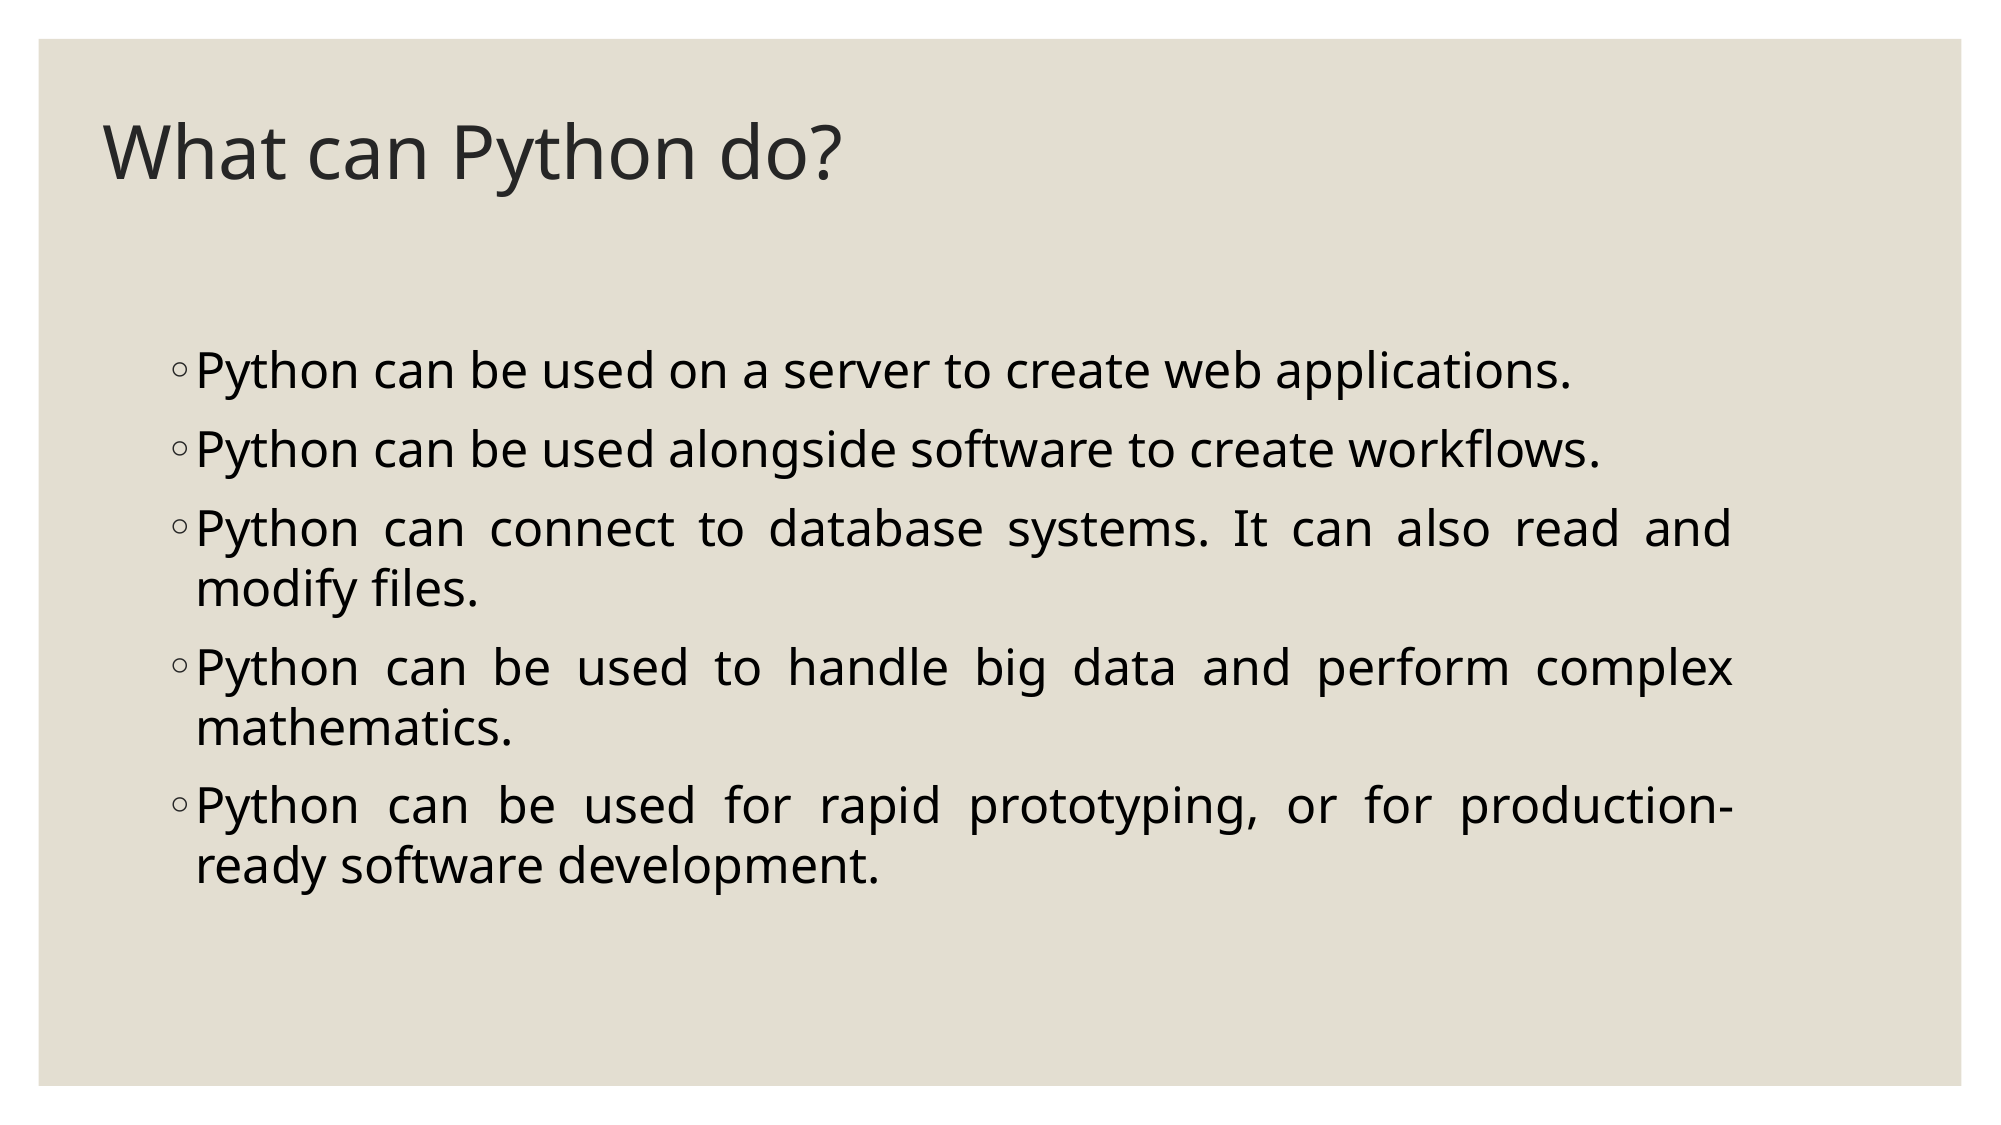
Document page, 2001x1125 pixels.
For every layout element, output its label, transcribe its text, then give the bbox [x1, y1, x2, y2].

list Python can be used on a server to create web applications. Python can be used alongside software to create workflows. Python can connect to database systems. It can also read and modify files. Python can be used to handle big data and perform complex mathematics. Python can be used for rapid prototyping, or for production-ready software development. [150, 262, 1750, 1000]
title What can Python do? [87, 75, 1750, 325]
